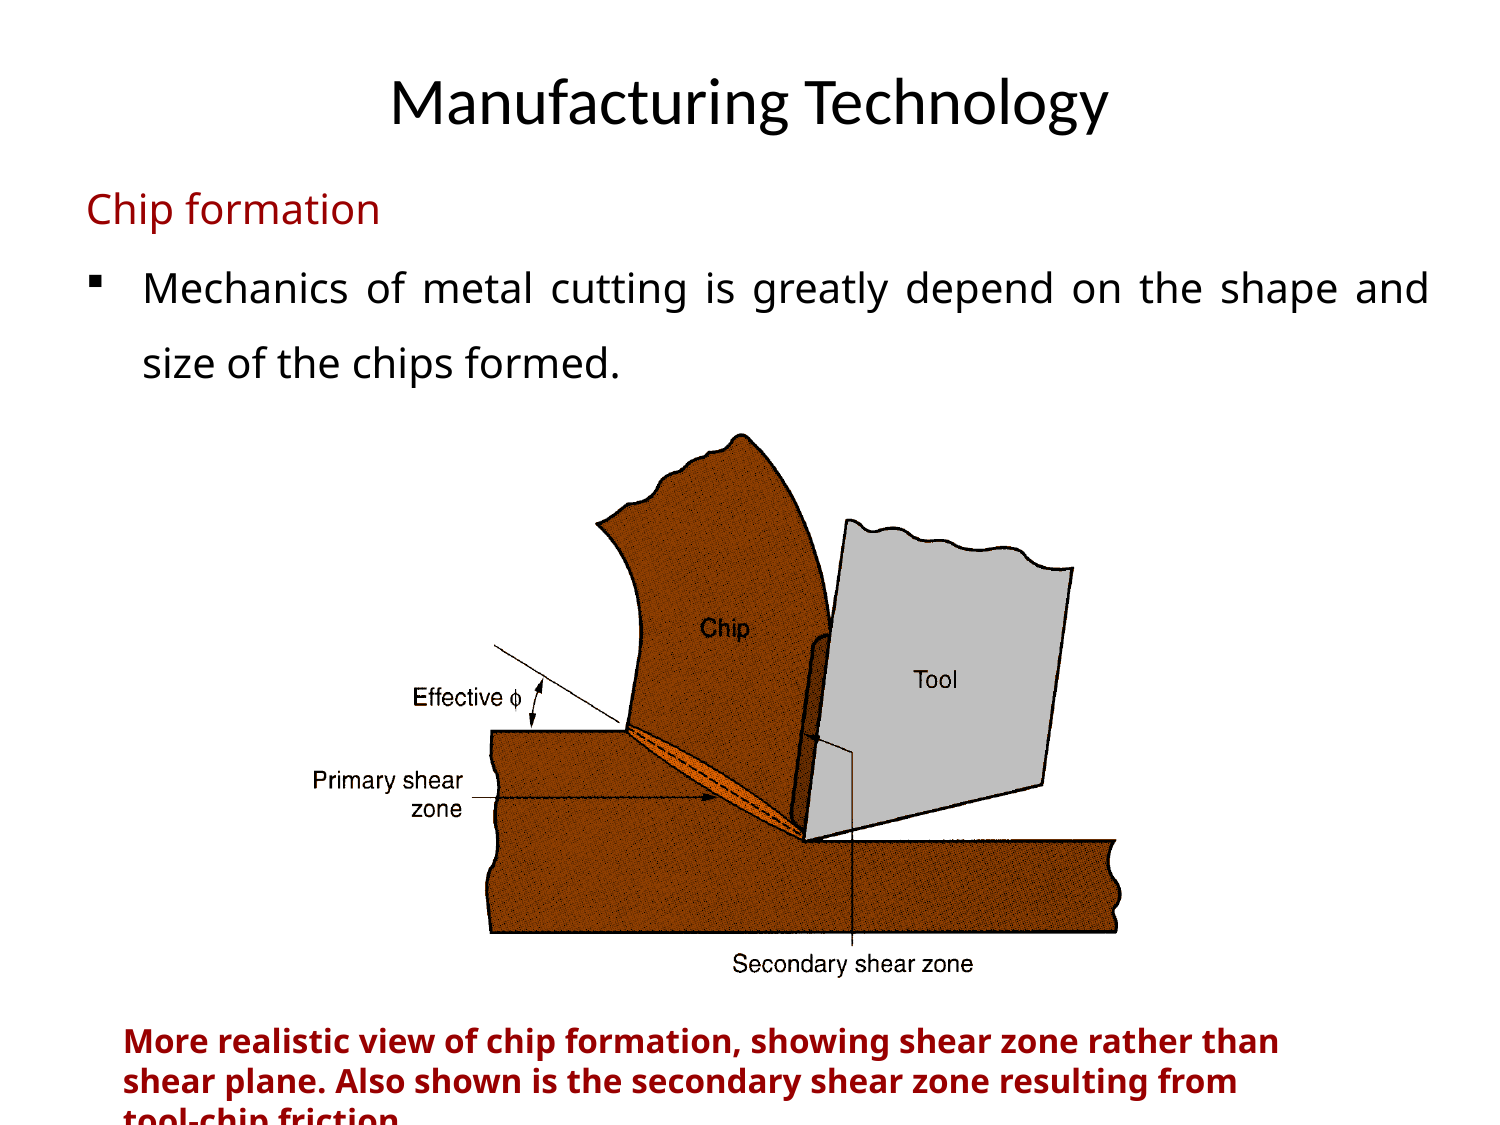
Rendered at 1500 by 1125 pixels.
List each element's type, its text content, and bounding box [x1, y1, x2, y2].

title Manufacturing Technology [75, 45, 1425, 149]
list Chip formation Mechanics of metal cutting is greatly depend on the shape and size of the chips formed. [70, 149, 1446, 1013]
text_box More realistic view of chip formation, showing shear zone rather than shear plane. Also shown is the secondary shear zone resulting from tool‑chip friction. [108, 1012, 1396, 1125]
picture [287, 399, 1176, 1001]
